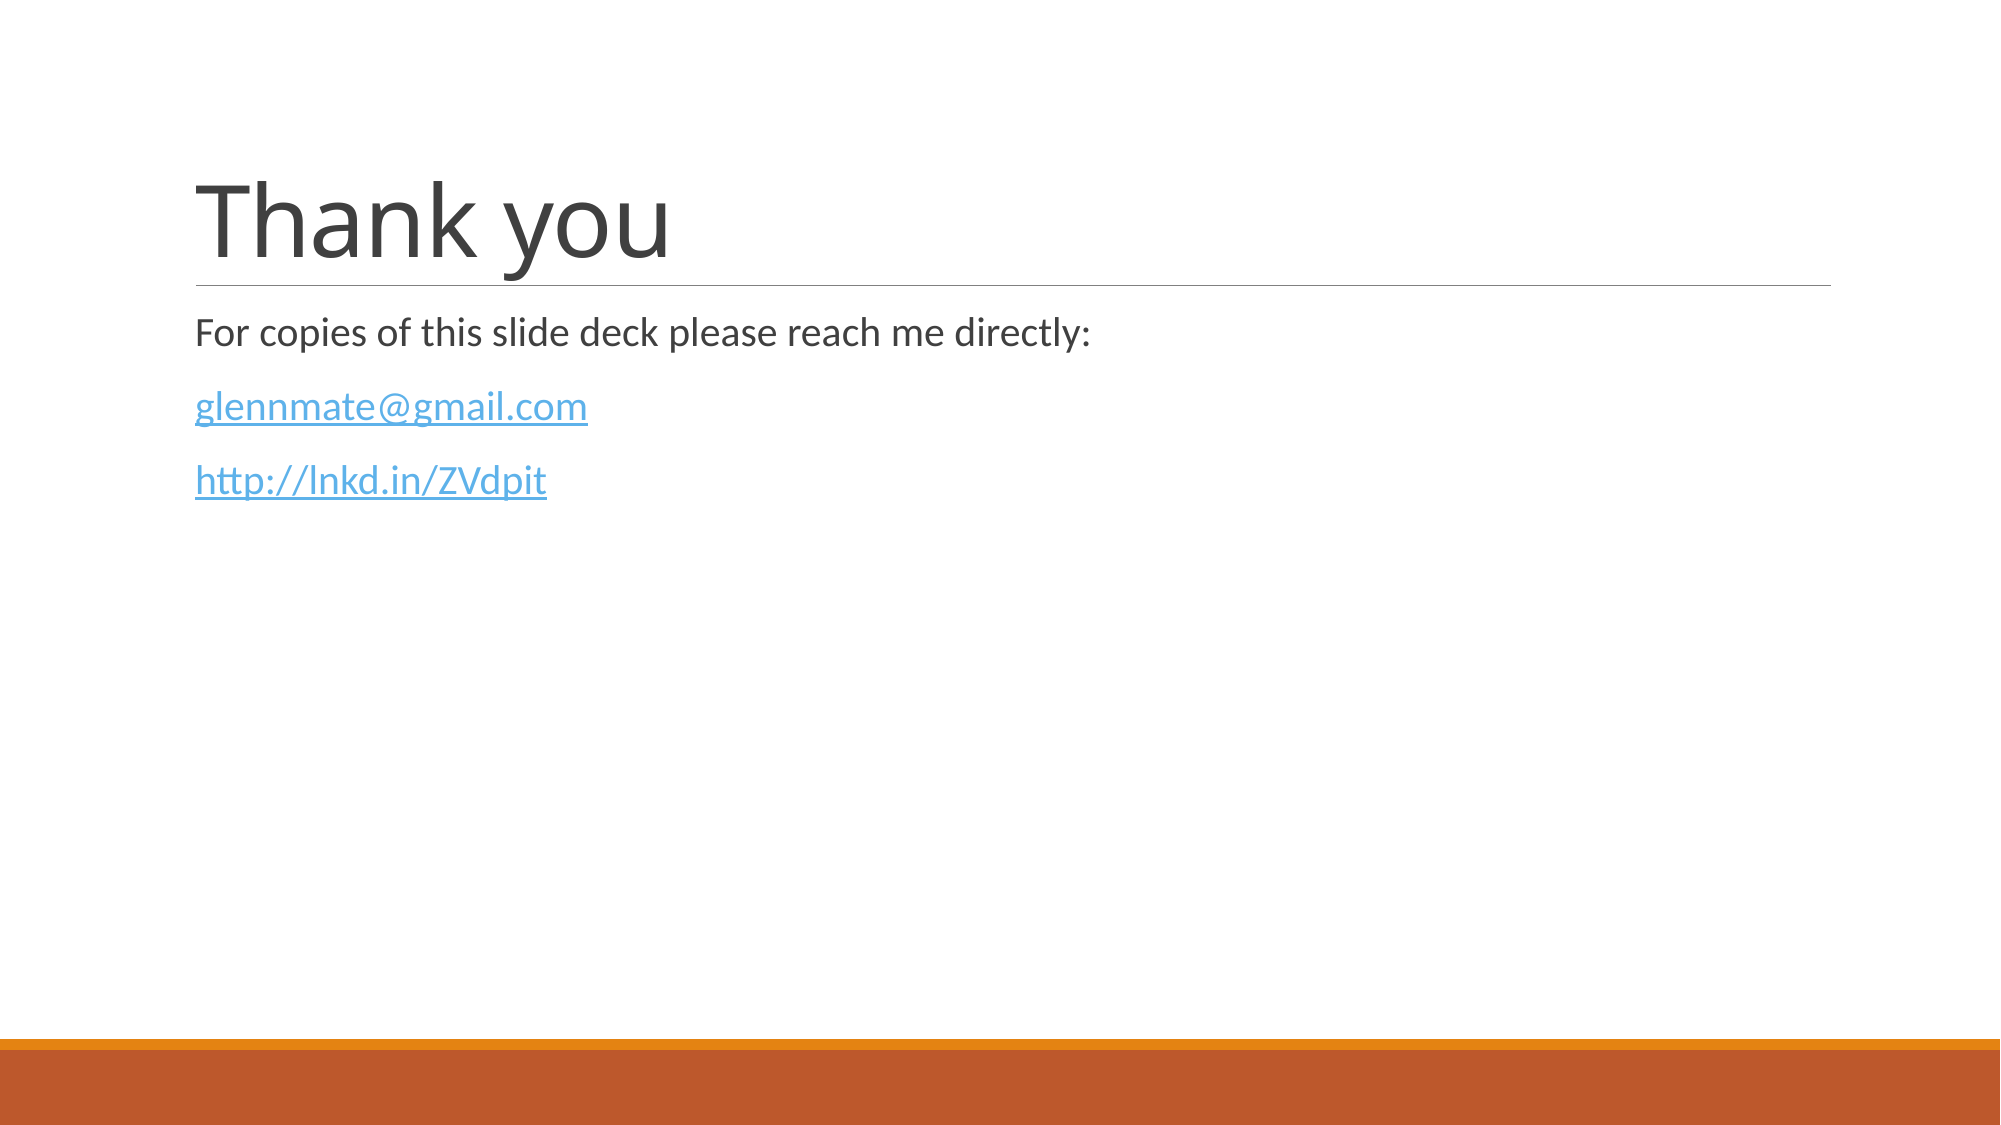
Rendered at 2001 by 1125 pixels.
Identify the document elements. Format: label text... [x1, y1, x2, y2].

title Thank you [180, 47, 1830, 285]
list For copies of this slide deck please reach me directly: glennmate@gmail.com http://lnkd.in/ZVdpit [180, 302, 1830, 963]
